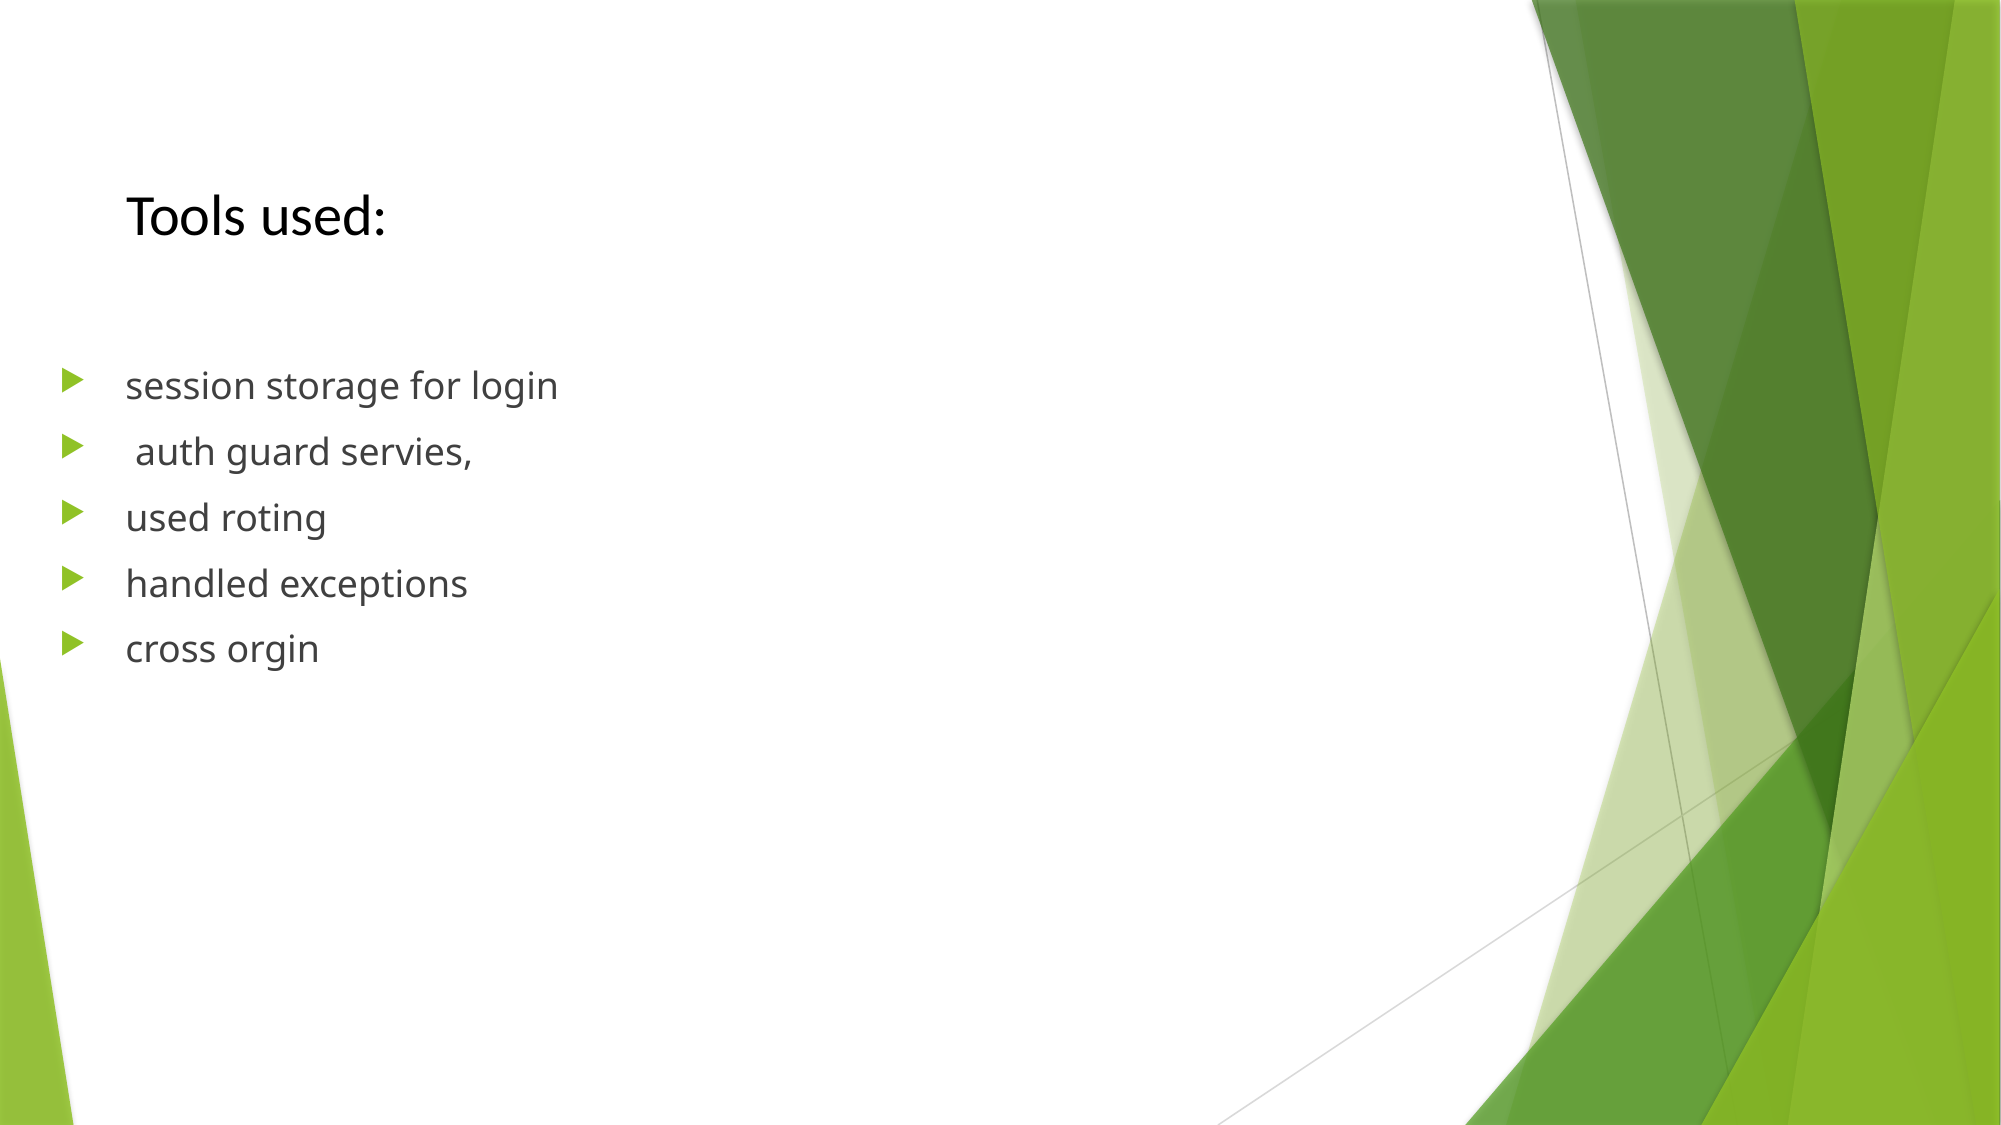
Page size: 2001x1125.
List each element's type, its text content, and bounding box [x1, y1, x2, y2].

title Tools used: [111, 99, 1522, 317]
list session storage for login auth guard servies, used roting handled exceptions cross orgin [44, 354, 1522, 841]
